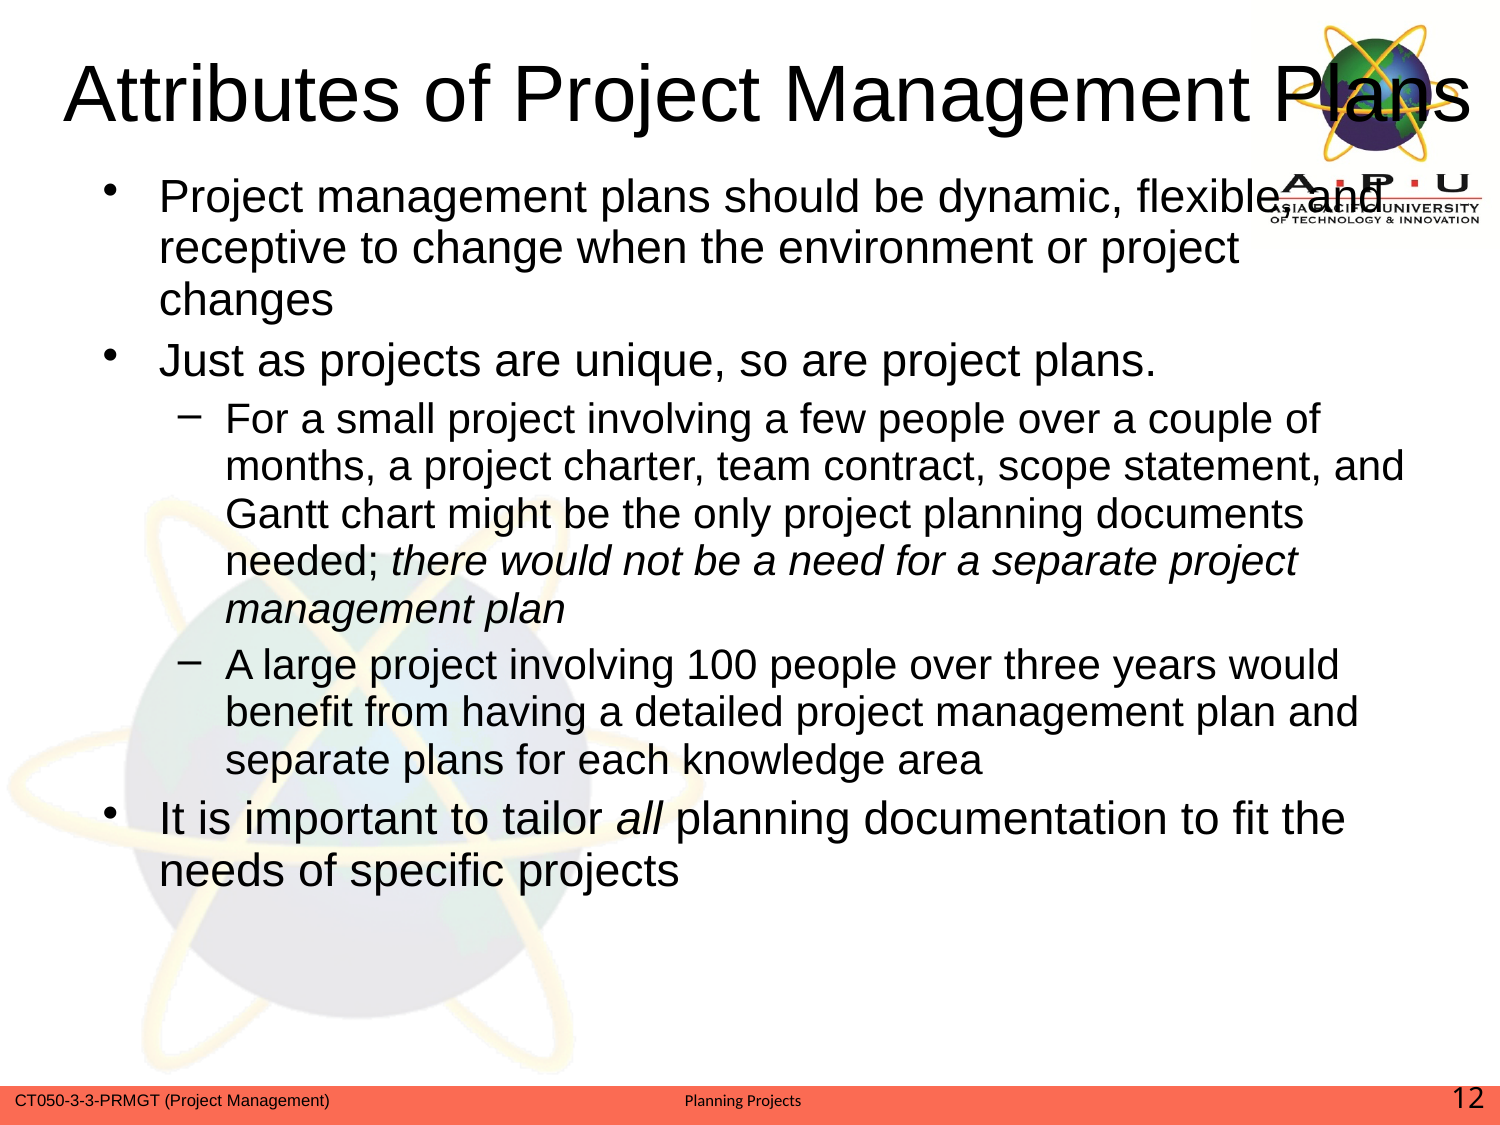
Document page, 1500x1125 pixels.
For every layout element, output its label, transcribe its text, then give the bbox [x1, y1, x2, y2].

list Project management plans should be dynamic, flexible, and receptive to change when the environment or project changes Just as projects are unique, so are project plans. For a small project involving a few people over a couple of months, a project charter, team contract, scope statement, and Gantt chart might be the only project planning documents needed; there would not be a need for a separate project management plan A large project involving 100 people over three years would benefit from having a detailed project management plan and separate plans for each knowledge area It is important to tailor all planning documentation to fit the needs of specific projects [87, 162, 1438, 905]
title Attributes of Project Management Plans [37, 0, 1500, 188]
text_box 12 [1408, 1063, 1500, 1124]
picture [1438, 188, 1500, 249]
